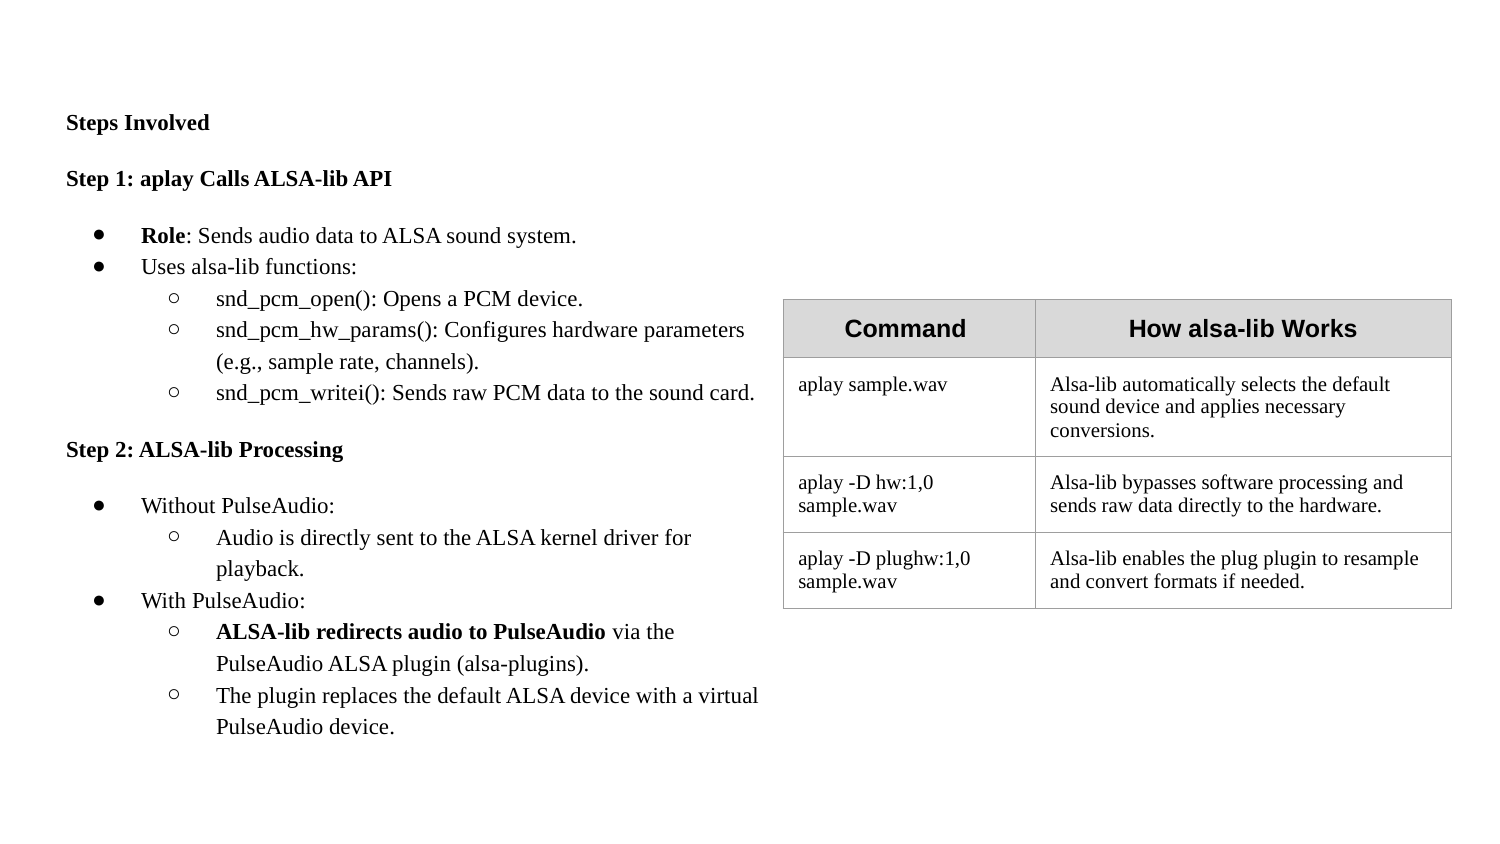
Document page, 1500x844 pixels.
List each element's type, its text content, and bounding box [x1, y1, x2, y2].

table_header How alsa-lib Works [1036, 300, 1451, 357]
table_cell aplay -D hw:1,0 sample.wav [784, 457, 1035, 532]
table_cell aplay -D plughw:1,0 sample.wav [784, 533, 1035, 608]
table_cell aplay sample.wav [784, 358, 1035, 456]
table_header Command [784, 300, 1035, 357]
table_cell Alsa-lib bypasses software processing and sends raw data directly to the hardware. [1036, 457, 1451, 532]
list Steps Involved Step 1: aplay Calls ALSA-lib API Role: Sends audio data to ALSA sound system. Uses alsa-lib functions: snd_pcm_open(): Opens a PCM device. snd_pcm_hw_params(): Configures hardware parameters (e.g., sample rate, channels). snd_pcm_writei(): Sends raw PCM data to the sound card. Step 2: ALSA-lib Processing Without PulseAudio: Audio is directly sent to the ALSA kernel driver for playback. With PulseAudio: ALSA-lib redirects audio to PulseAudio via the PulseAudio ALSA plugin (alsa-plugins). The plugin replaces the default ALSA device with a virtual PulseAudio device. [51, 88, 784, 801]
table_cell Alsa-lib enables the plug plugin to resample and convert formats if needed. [1036, 533, 1451, 608]
table_cell Alsa-lib automatically selects the default sound device and applies necessary conversions. [1036, 358, 1451, 456]
